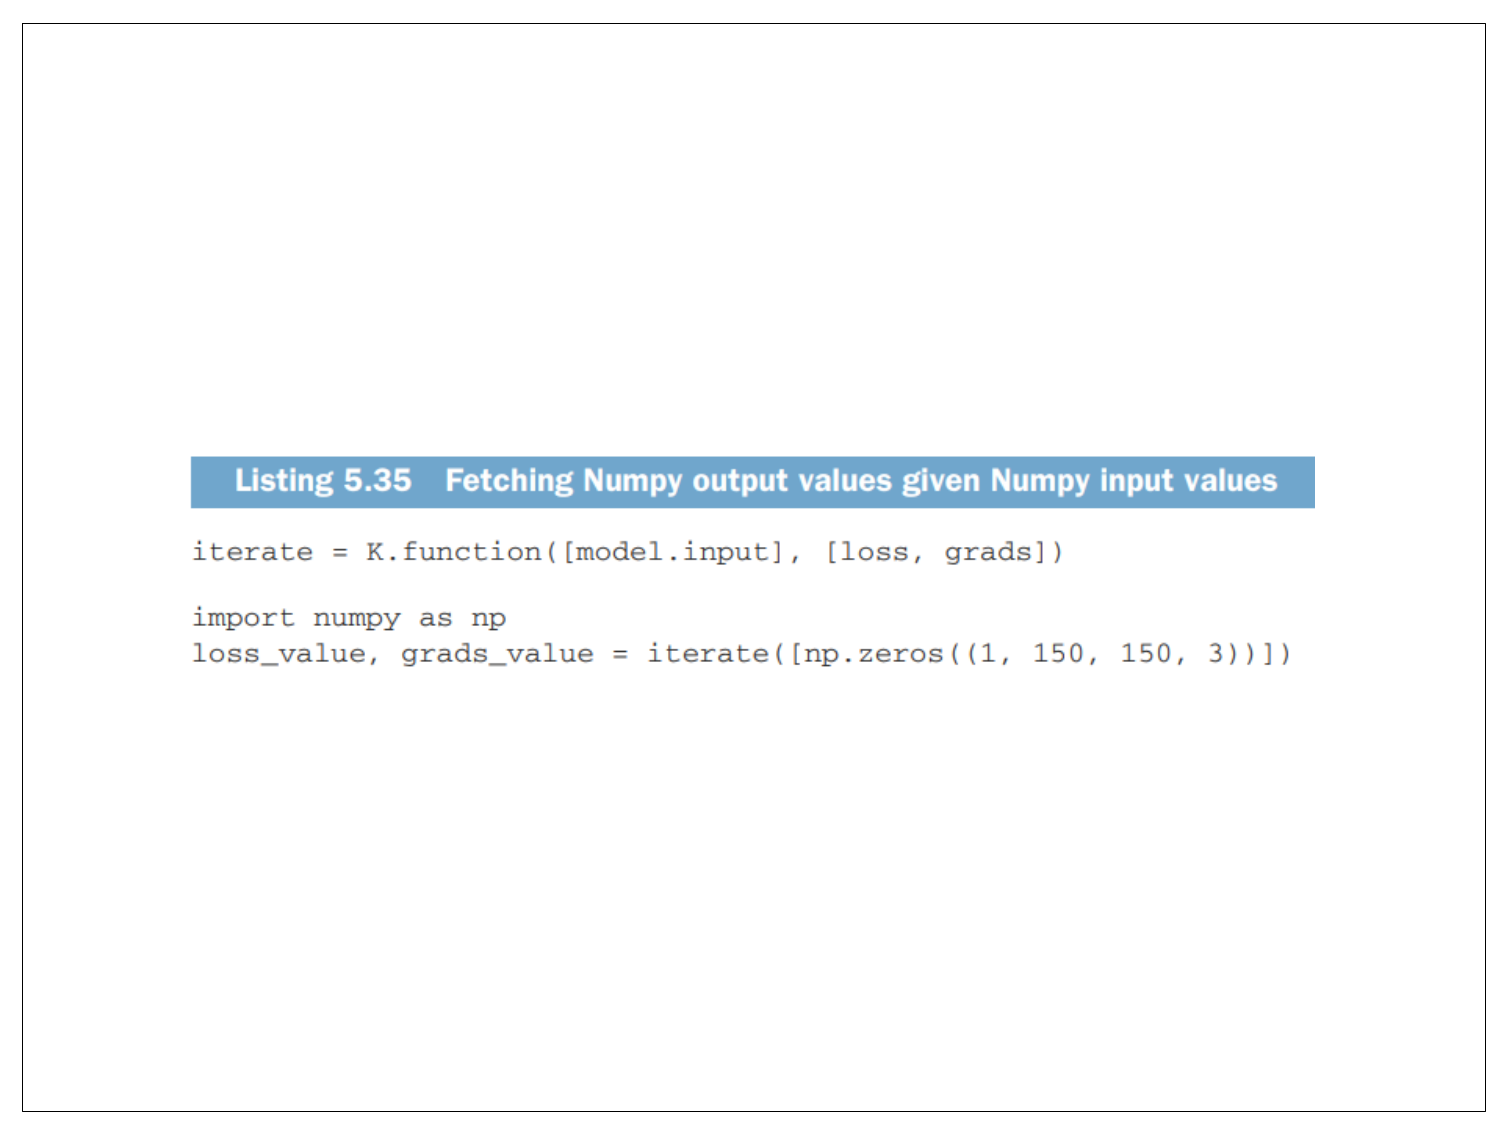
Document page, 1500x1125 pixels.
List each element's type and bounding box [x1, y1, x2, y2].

picture [185, 448, 1315, 676]
